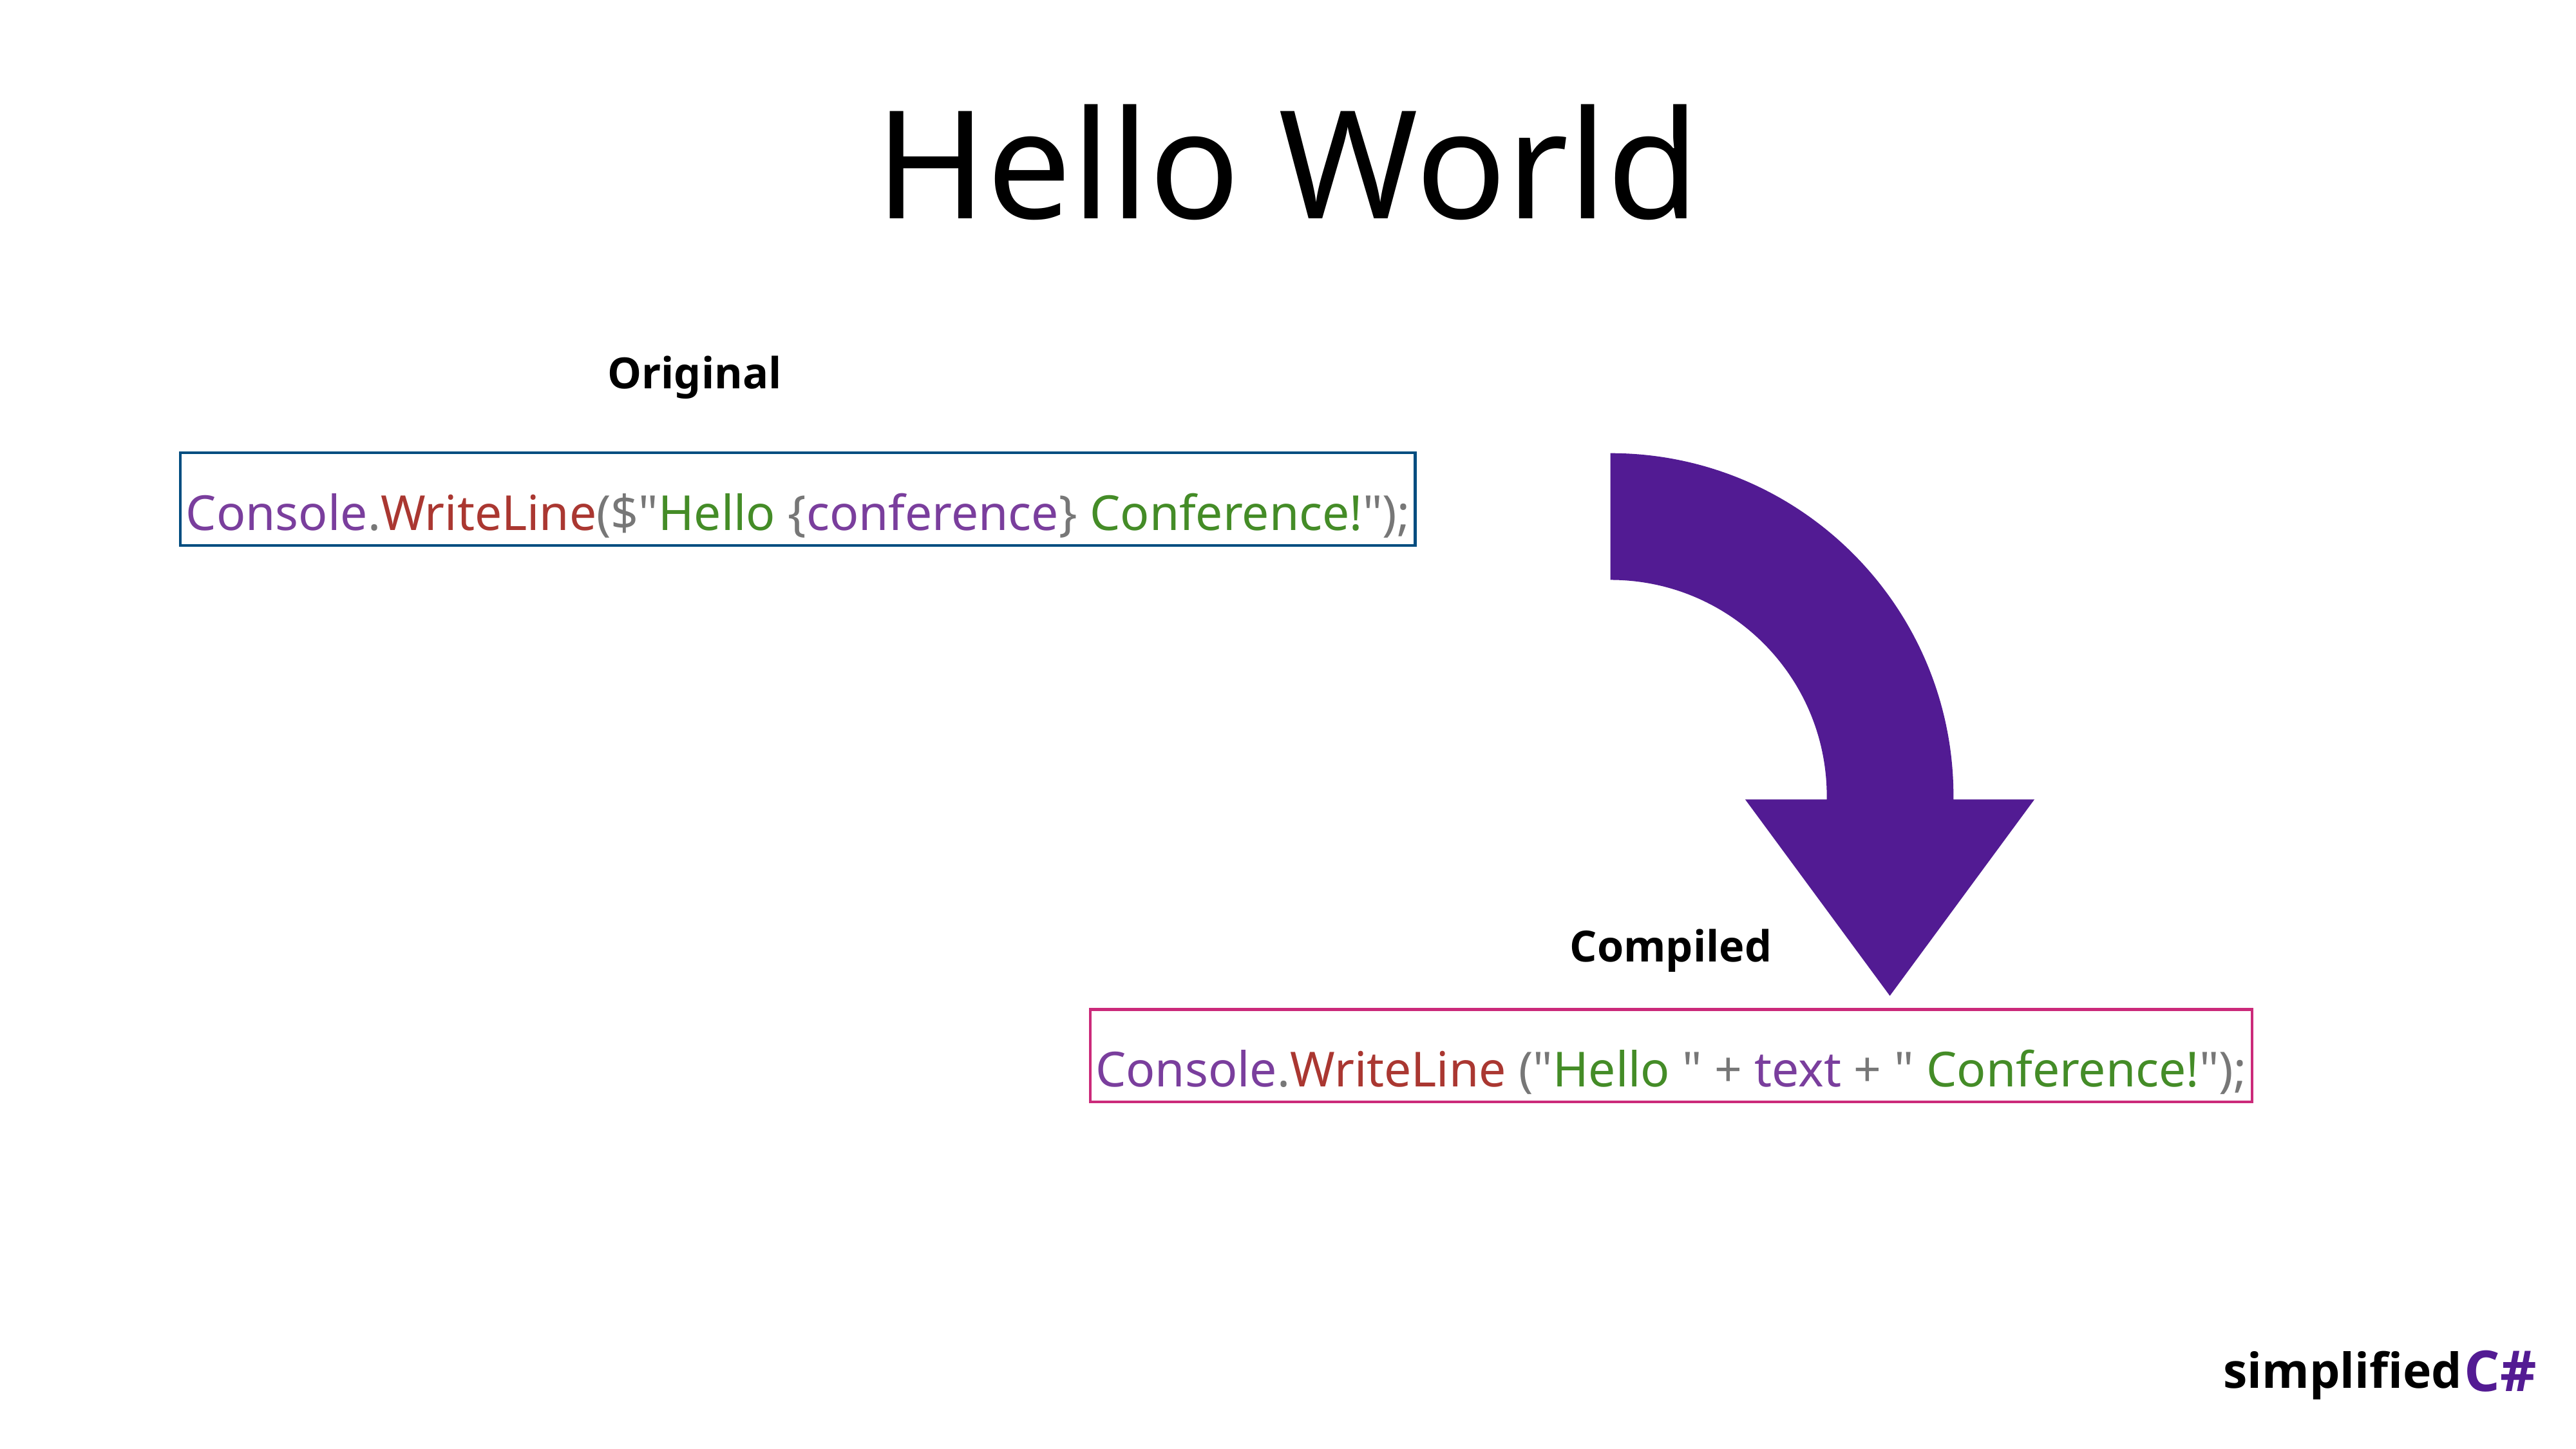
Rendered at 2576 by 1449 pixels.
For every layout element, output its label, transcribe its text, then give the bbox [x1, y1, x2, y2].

text_box simplified [2217, 1334, 2468, 1403]
text_box Console.WriteLine($"Hello {conference} Conference!"); [180, 453, 1416, 545]
text_box C# [2459, 1329, 2543, 1408]
text_box Original [602, 340, 788, 402]
text_box Compiled [1564, 913, 1778, 976]
text_box [1610, 453, 2035, 996]
title Hello World [178, 37, 2398, 279]
text_box Console.WriteLine ("Hello " + text + " Conference!"); [1090, 1009, 2252, 1103]
